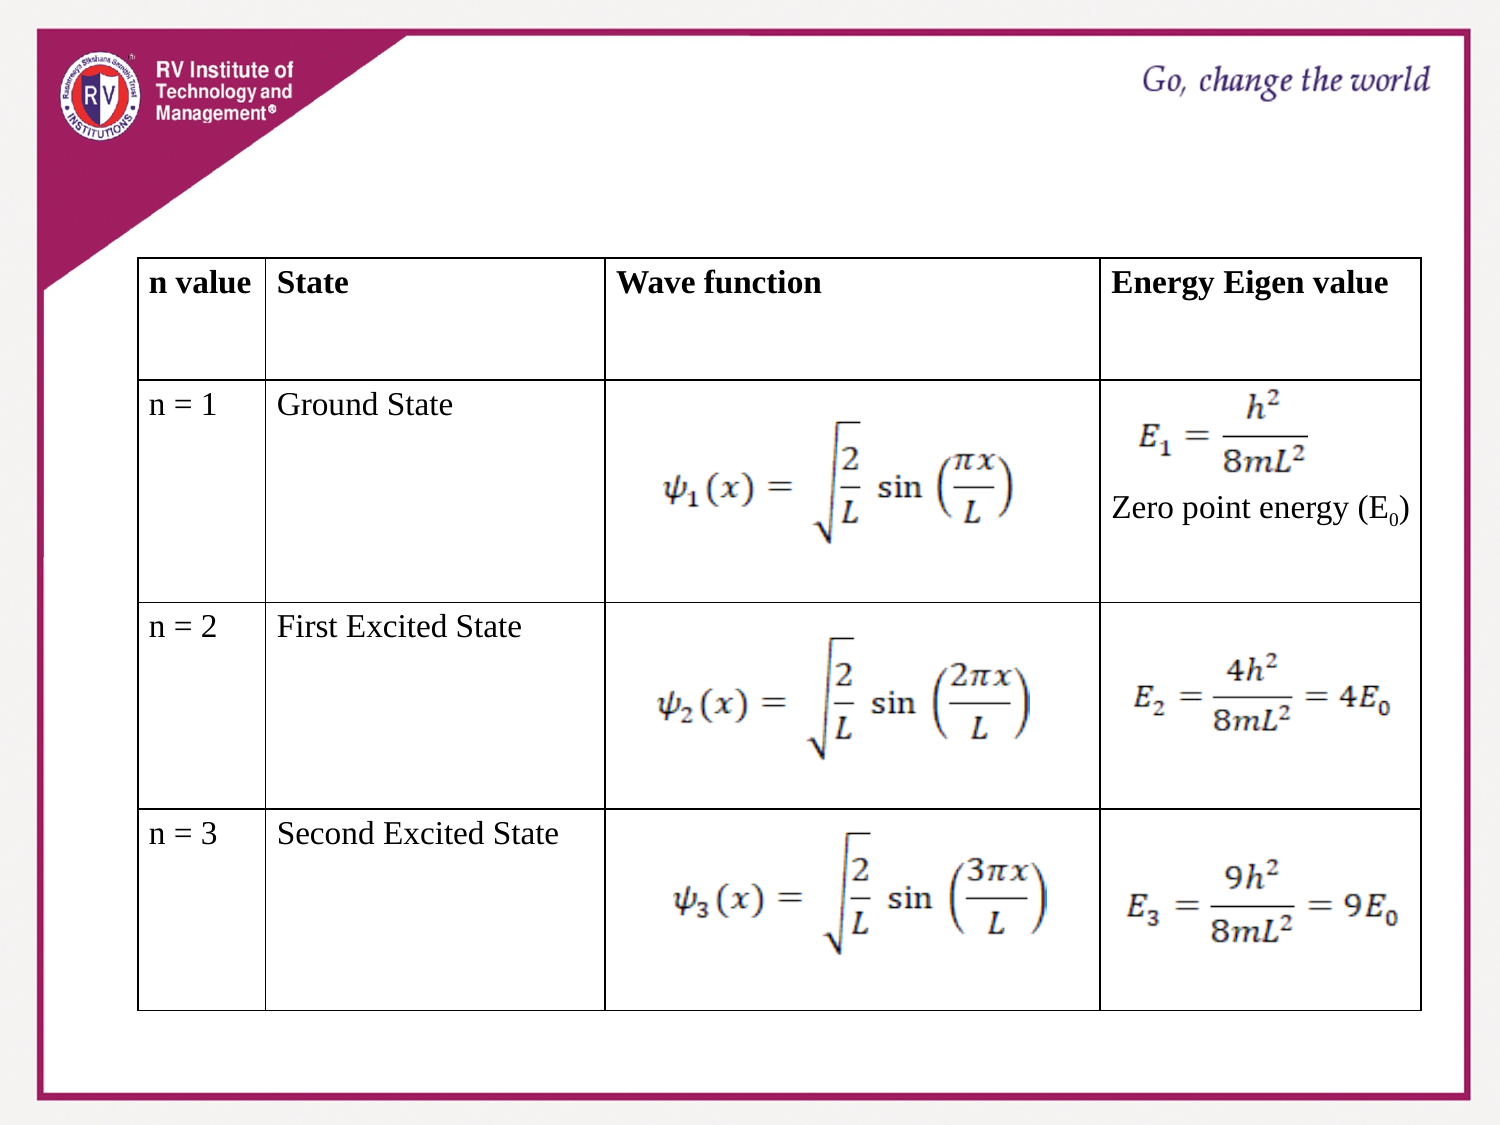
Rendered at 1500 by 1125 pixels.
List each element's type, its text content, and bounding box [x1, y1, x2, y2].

table_header Wave function [606, 259, 1099, 379]
table_cell Ground State [266, 381, 604, 602]
table_cell [606, 381, 1099, 602]
table_cell n = 3 [139, 810, 265, 1010]
table_header State [266, 259, 604, 379]
table_cell Zero point energy (E0) [1101, 381, 1420, 602]
table_header n value [139, 259, 265, 379]
table_cell n = 1 [139, 381, 265, 602]
table_cell [606, 603, 1099, 808]
table_cell Second Excited State [266, 810, 604, 1010]
table_cell First Excited State [266, 603, 604, 808]
table_cell [1101, 603, 1420, 808]
table_cell [1101, 810, 1420, 1010]
table_header Energy Eigen value [1101, 259, 1420, 379]
table_cell [606, 810, 1099, 1010]
picture [0, 0, 1500, 1125]
table_cell n = 2 [139, 603, 265, 808]
